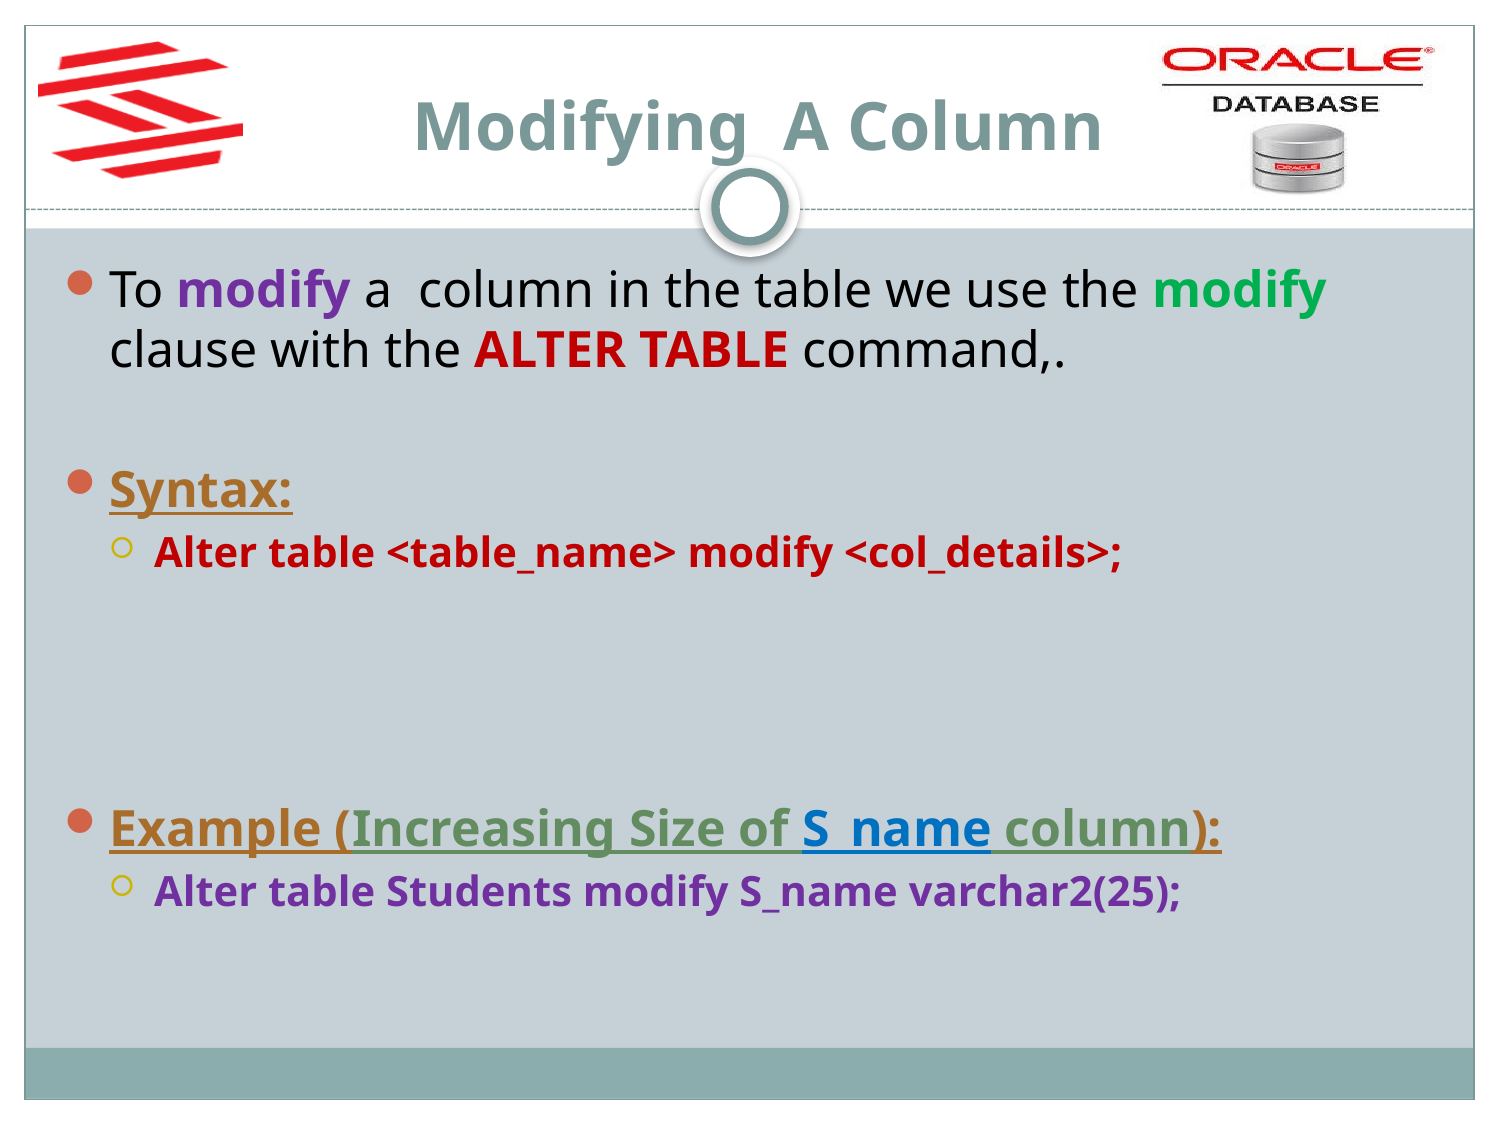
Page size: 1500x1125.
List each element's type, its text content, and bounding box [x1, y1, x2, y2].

title Modifying A Column [248, 46, 1141, 172]
picture [1148, 34, 1453, 200]
picture [37, 40, 243, 185]
list To modify a column in the table we use the modify clause with the ALTER TABLE command,. Syntax: Alter table <table_name> modify <col_details>; Example (Increasing Size of S_name column): Alter table Students modify S_name varchar2(25); [49, 250, 1445, 1047]
